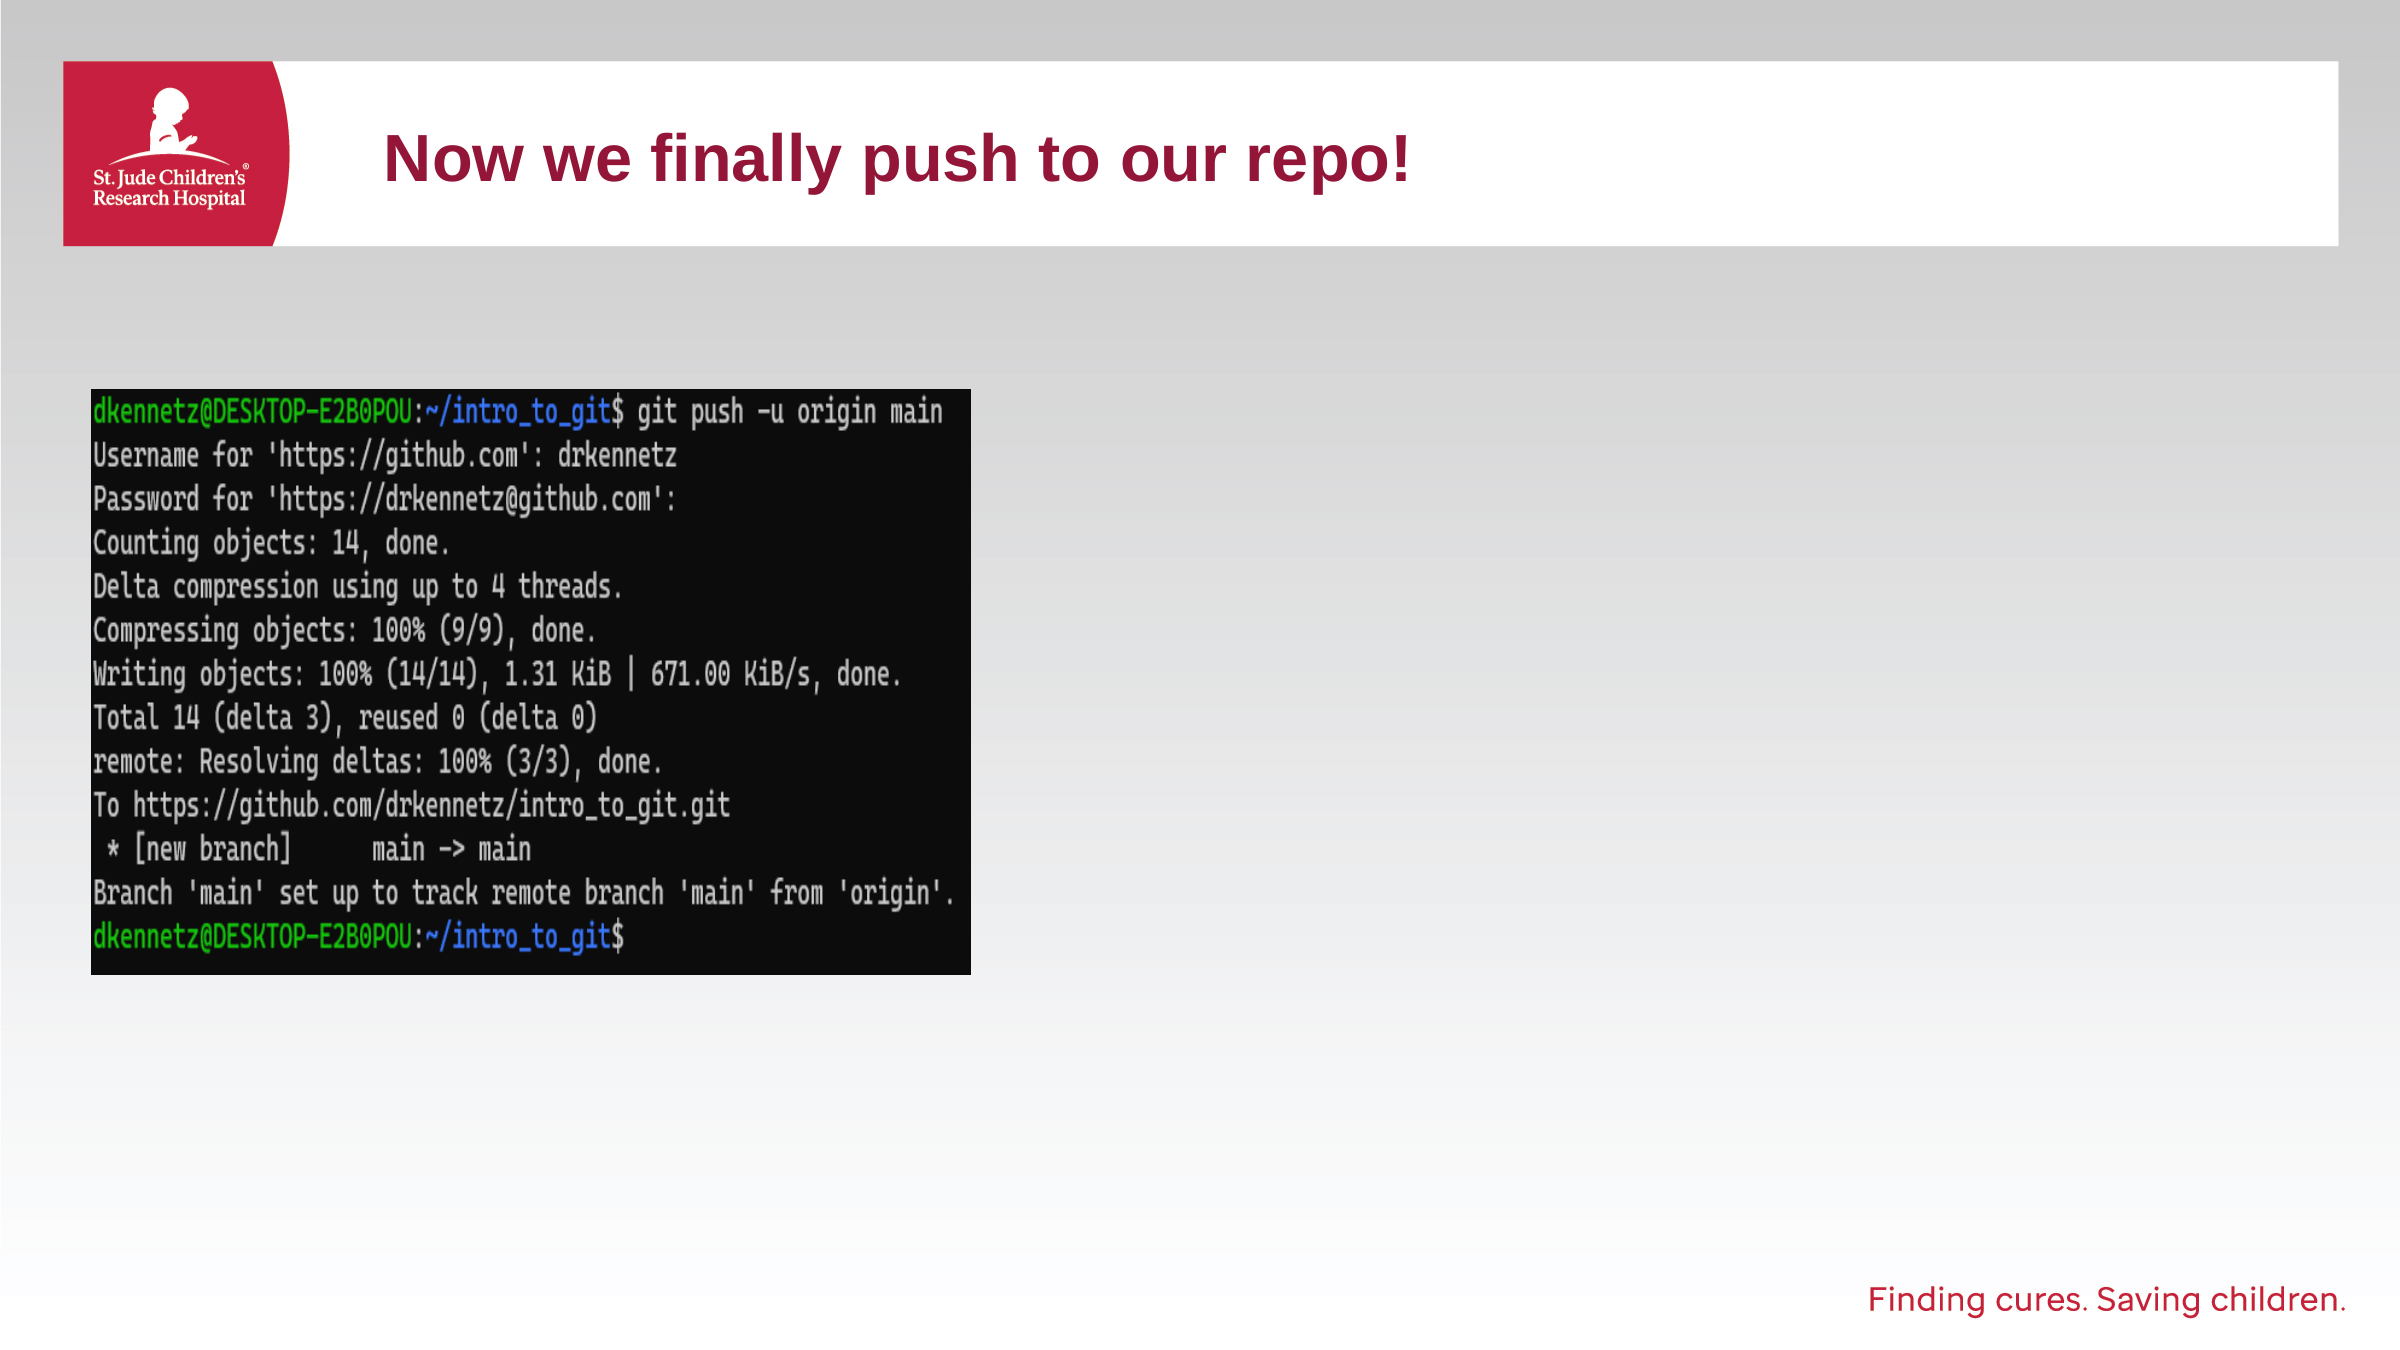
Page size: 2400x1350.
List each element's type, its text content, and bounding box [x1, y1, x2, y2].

picture [0, 0, 2400, 1350]
title Now we finally push to our repo! [362, 84, 2313, 226]
